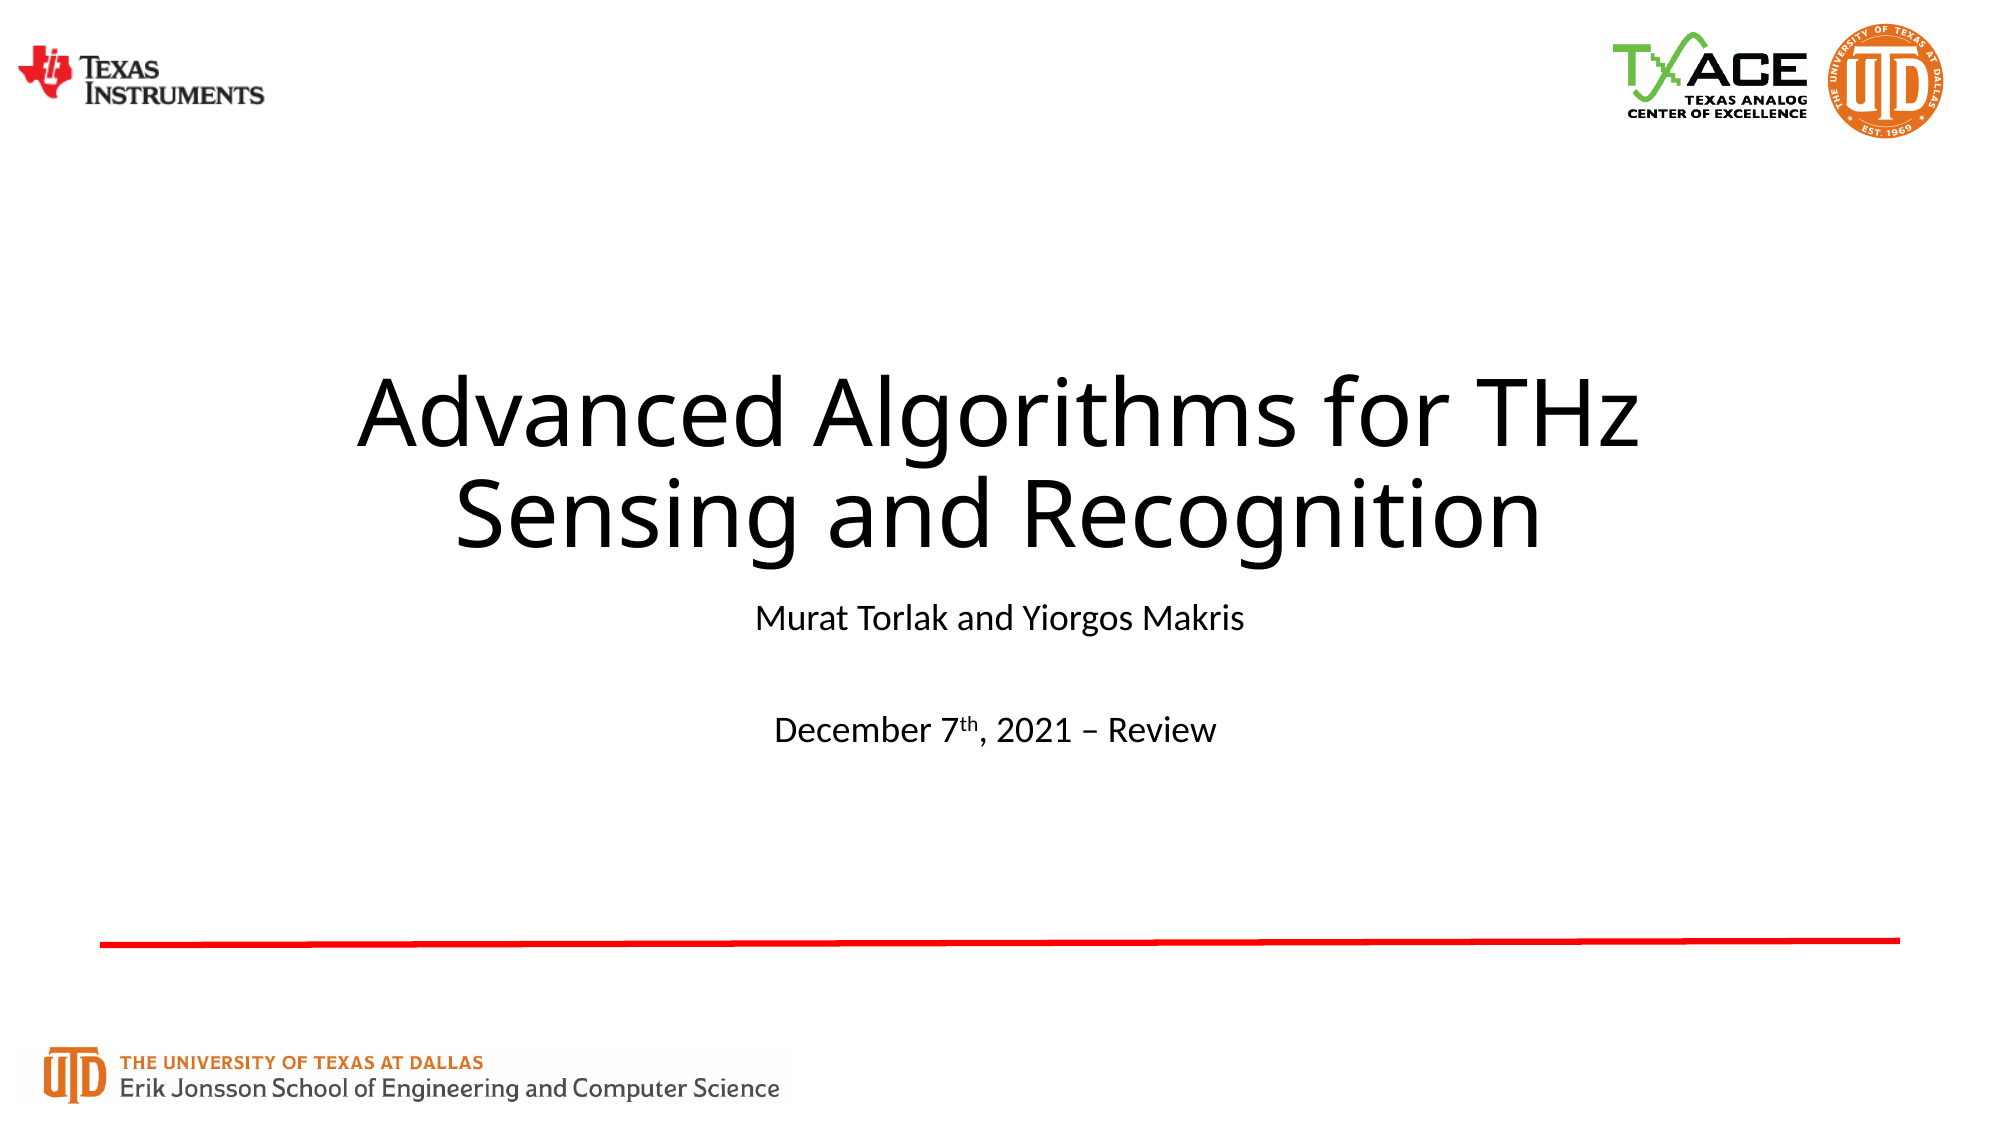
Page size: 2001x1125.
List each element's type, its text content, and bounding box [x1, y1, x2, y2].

picture [1819, 15, 1952, 147]
title Advanced Algorithms for THz Sensing and Recognition [249, 184, 1750, 576]
picture [16, 1045, 796, 1105]
picture [16, 18, 267, 132]
picture [1613, 32, 1807, 118]
subtitle Murat Torlak and Yiorgos Makris December 7th, 2021 – Review [249, 590, 1750, 863]
